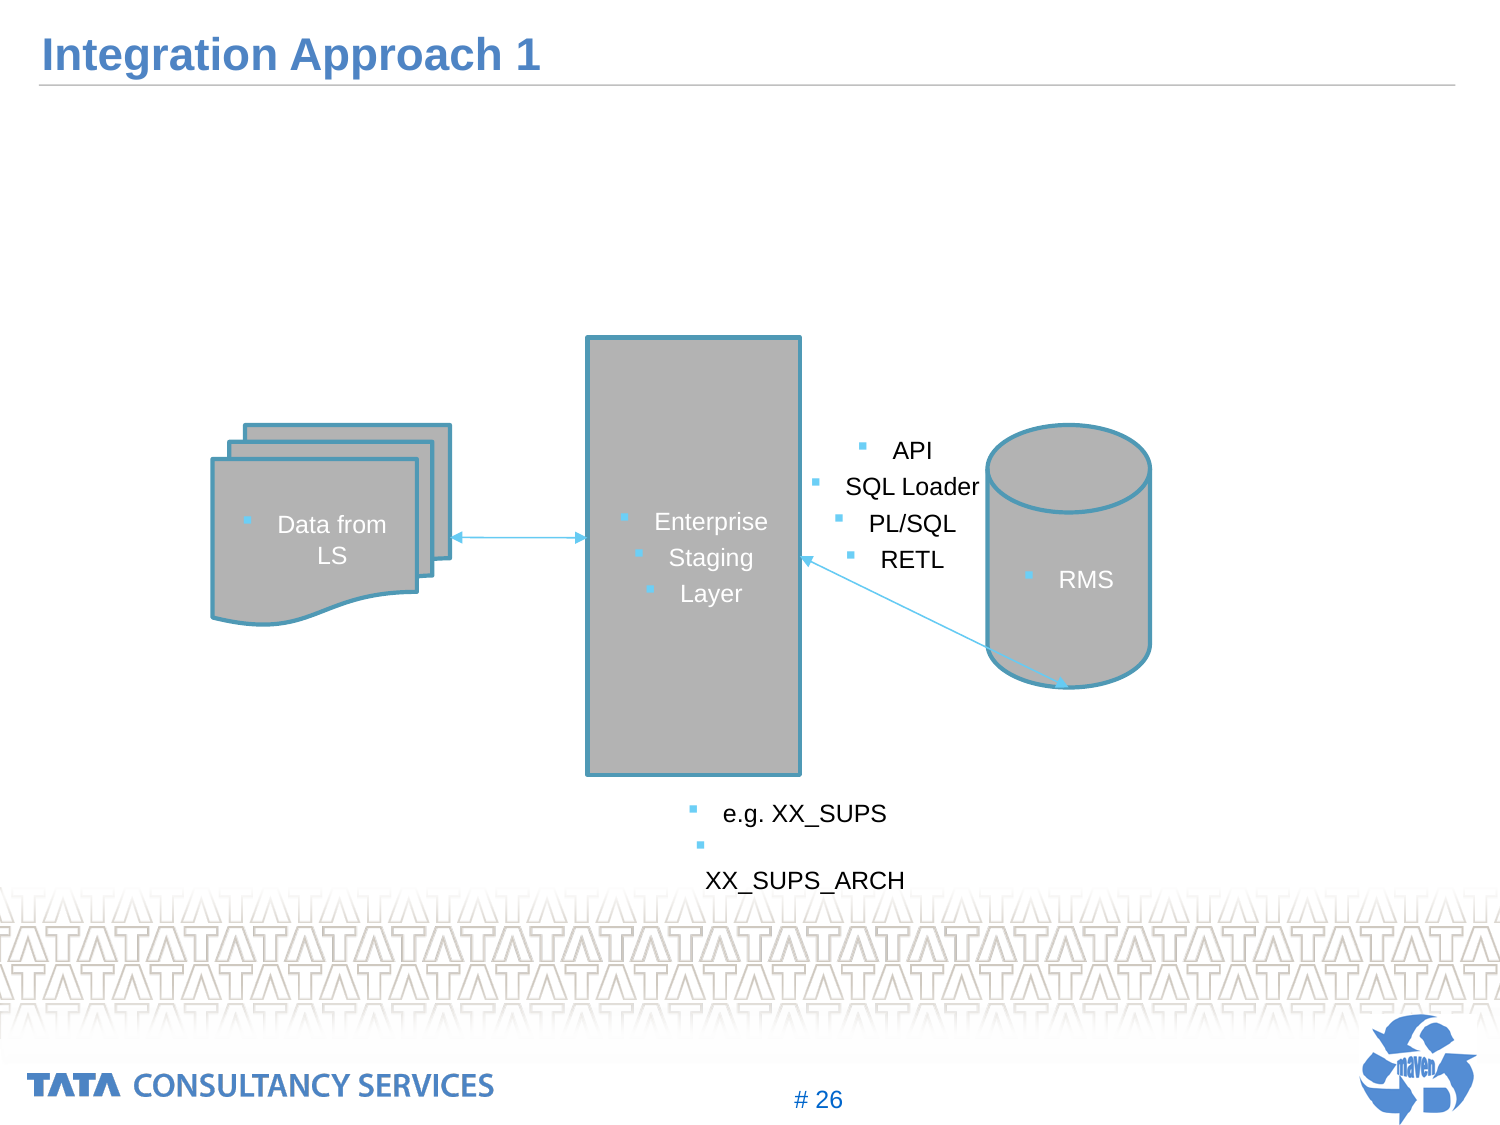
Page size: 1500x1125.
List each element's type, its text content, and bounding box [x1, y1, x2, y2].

picture [0, 964, 1500, 1125]
text_box Enterprise Staging Layer [585, 335, 802, 777]
text_box RMS [985, 422, 1153, 690]
text_box API SQL Loader PL/SQL RETL [795, 426, 995, 581]
text_box e.g. XX_SUPS XX_SUPS_ARCH [587, 788, 988, 902]
picture [0, 838, 1500, 962]
text_box Data from LS [210, 422, 453, 627]
title Integration Approach 1 [26, 8, 1463, 89]
